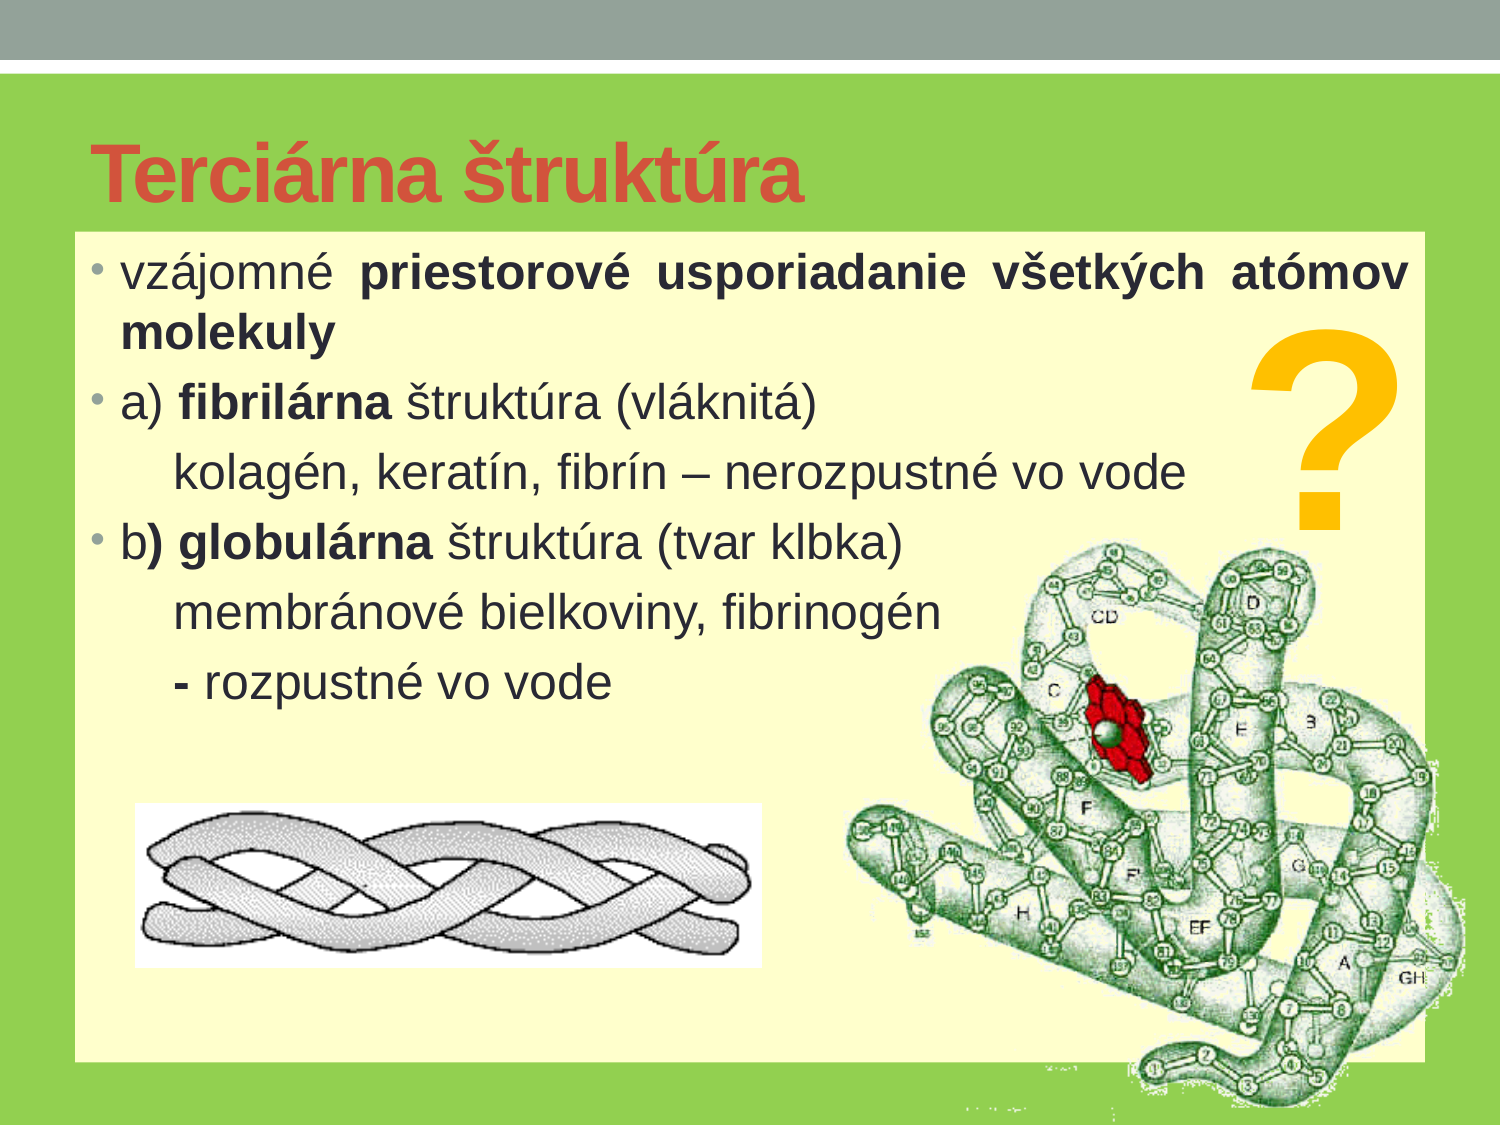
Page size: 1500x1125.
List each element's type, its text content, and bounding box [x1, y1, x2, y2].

picture [135, 802, 763, 968]
title Terciárna štruktúra [75, 87, 1425, 231]
picture [832, 523, 1477, 1125]
text_box ? [1223, 235, 1430, 520]
list vzájomné priestorové usporiadanie všetkých atómov molekuly a) fibrilárna štruktúra (vláknitá) kolagén, keratín, fibrín – nerozpustné vo vode b) globulárna štruktúra (tvar klbka) membránové bielkoviny, fibrinogén - rozpustné vo vode [75, 231, 1425, 1063]
